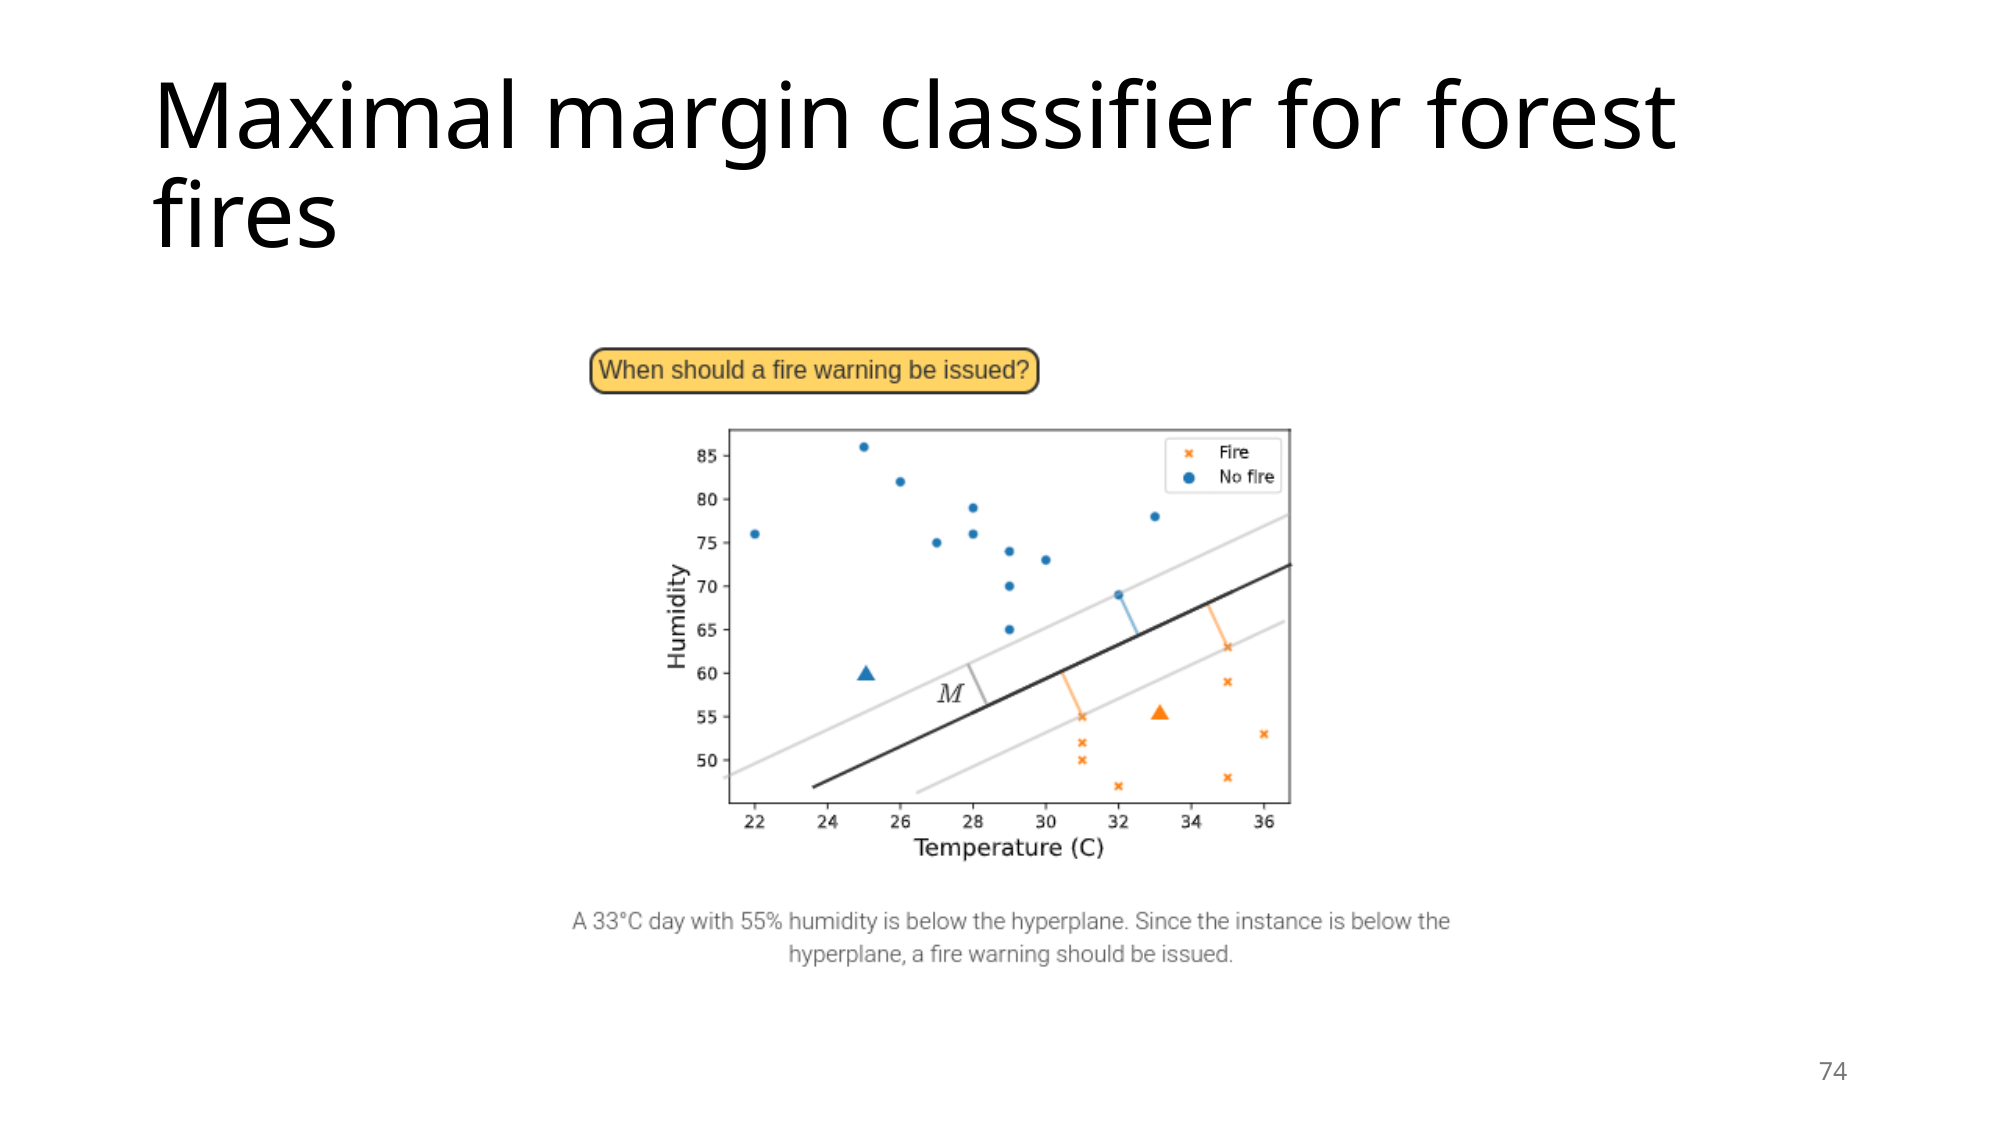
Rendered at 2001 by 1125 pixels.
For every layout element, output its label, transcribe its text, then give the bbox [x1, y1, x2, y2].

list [534, 331, 1466, 982]
slide_number 74 [1412, 1042, 1863, 1103]
title Maximal margin classifier for forest fires [137, 59, 1863, 278]
